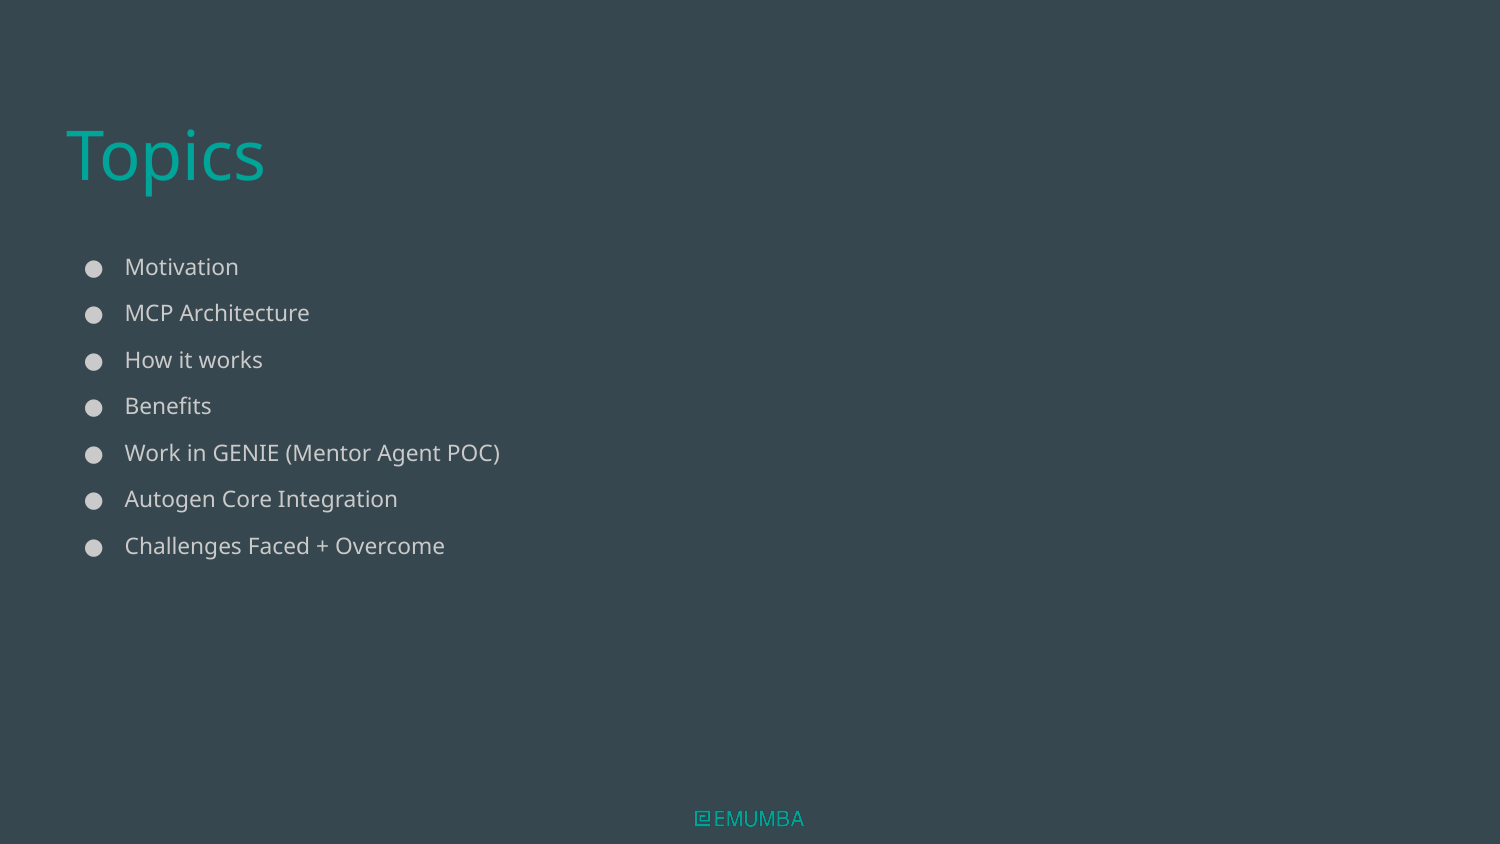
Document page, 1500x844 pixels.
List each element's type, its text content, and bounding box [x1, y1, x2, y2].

list Motivation MCP Architecture How it works Benefits Work in GENIE (Mentor Agent POC) Autogen Core Integration Challenges Faced + Overcome [51, 220, 1417, 766]
title Topics [51, 91, 512, 216]
picture [692, 807, 808, 830]
